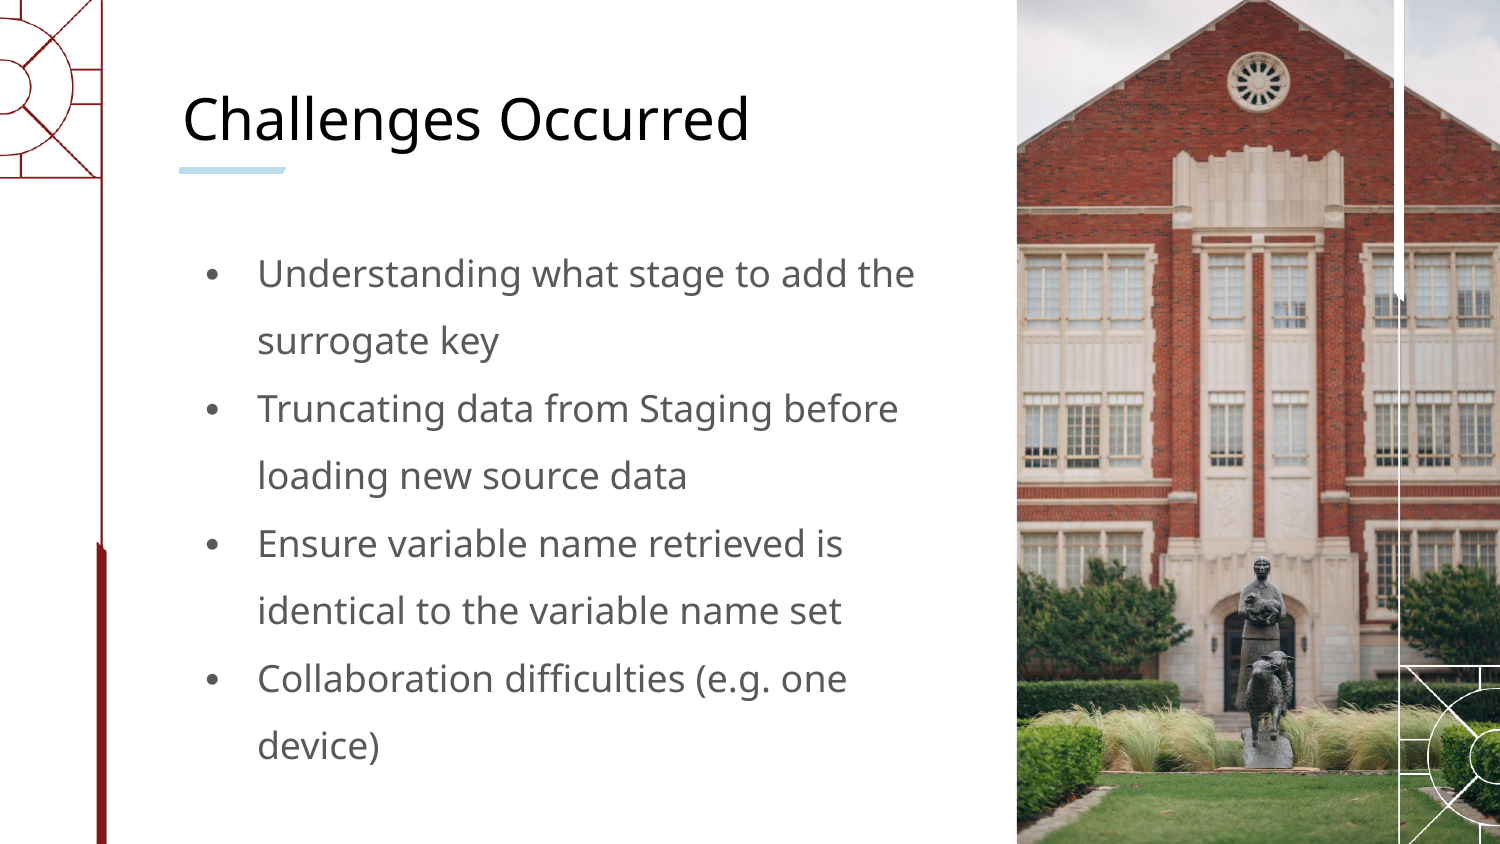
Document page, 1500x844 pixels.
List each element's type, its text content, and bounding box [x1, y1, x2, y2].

picture [1016, 0, 1500, 844]
picture [0, 0, 107, 844]
title Challenges Occurred [167, 60, 957, 167]
list Understanding what stage to add the surrogate key Truncating data from Staging before loading new source data Ensure variable name retrieved is identical to the variable name set Collaboration difficulties (e.g. one device) [167, 212, 957, 783]
picture [179, 166, 286, 174]
